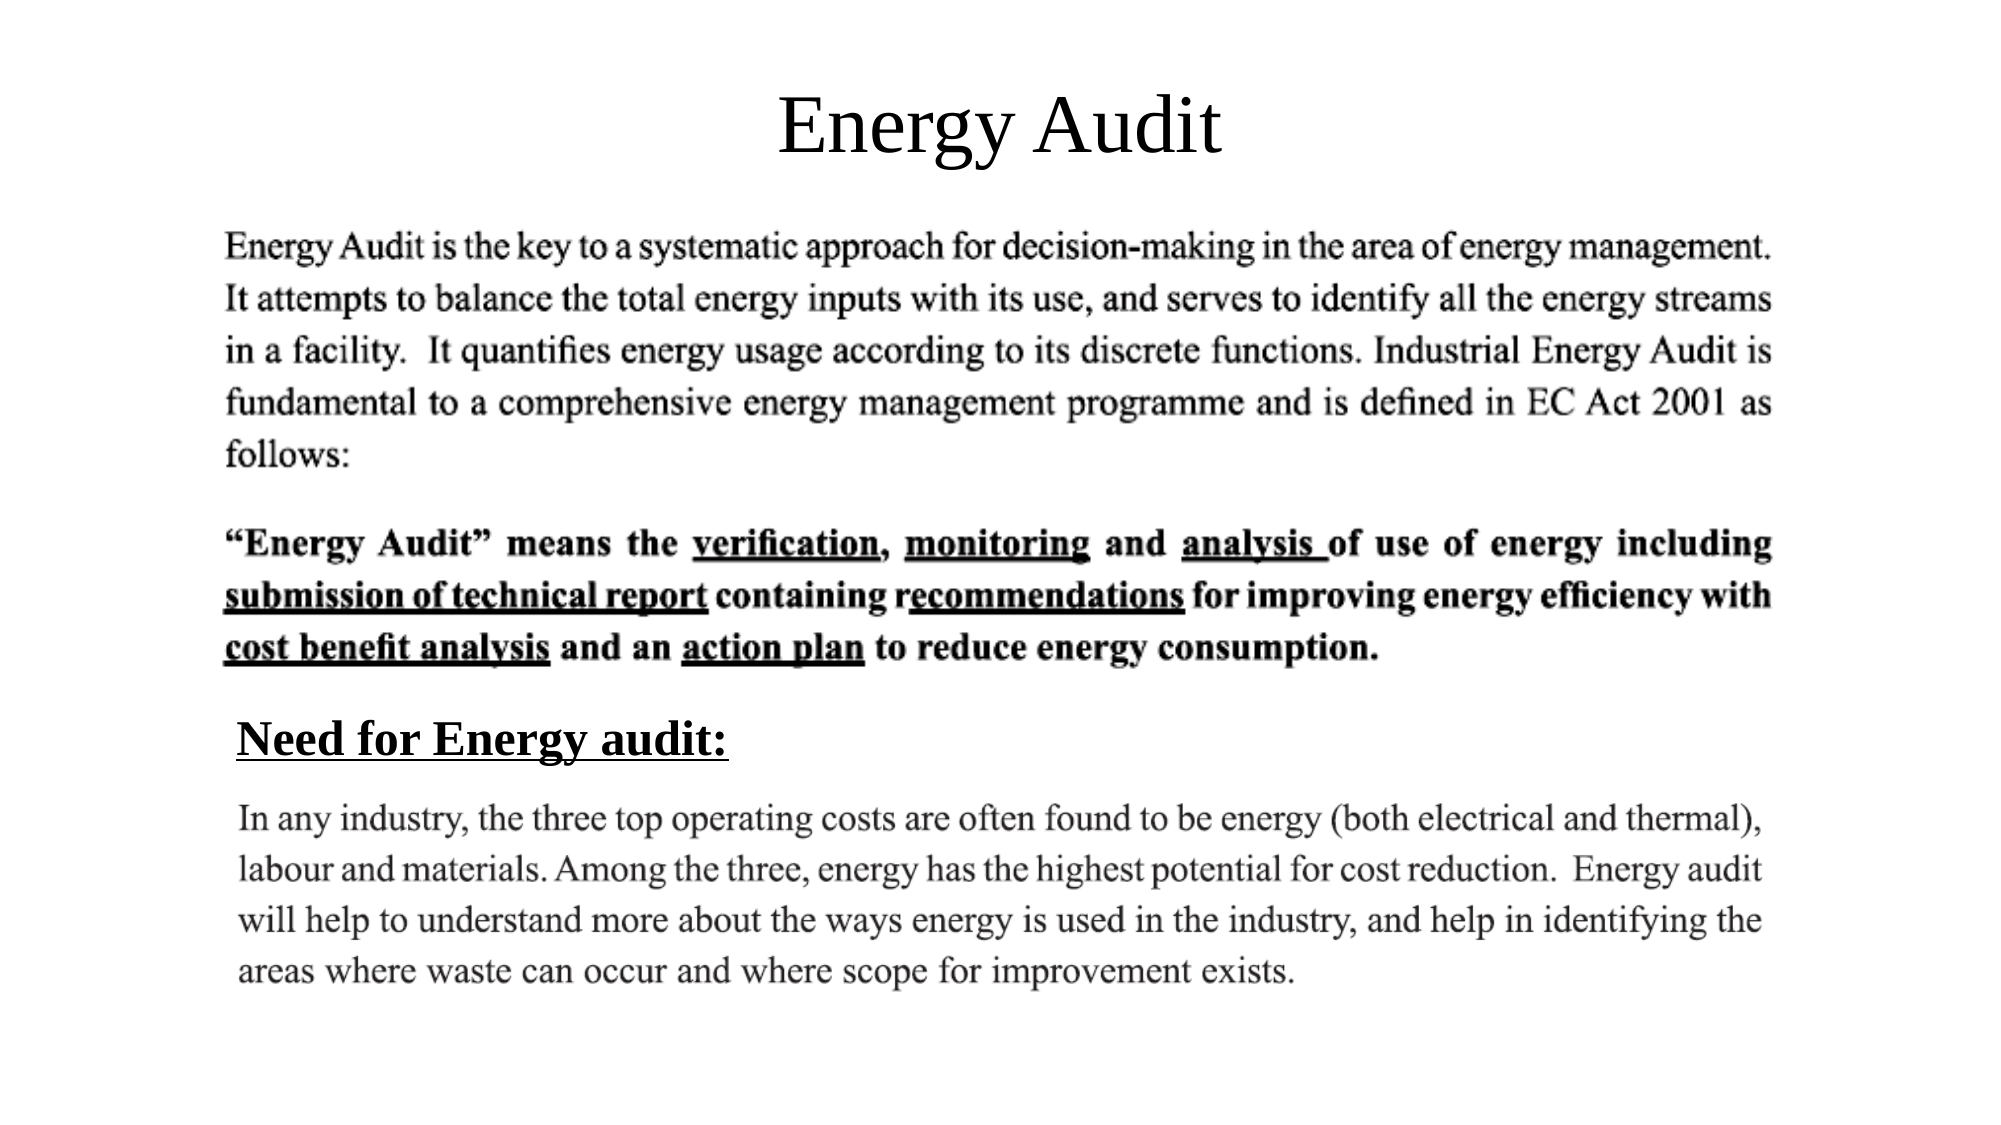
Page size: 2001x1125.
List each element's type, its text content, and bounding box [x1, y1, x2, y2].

picture [221, 793, 1766, 1005]
text_box Need for Energy audit: [221, 698, 862, 774]
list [221, 224, 1779, 677]
title Energy Audit [137, 41, 1863, 210]
